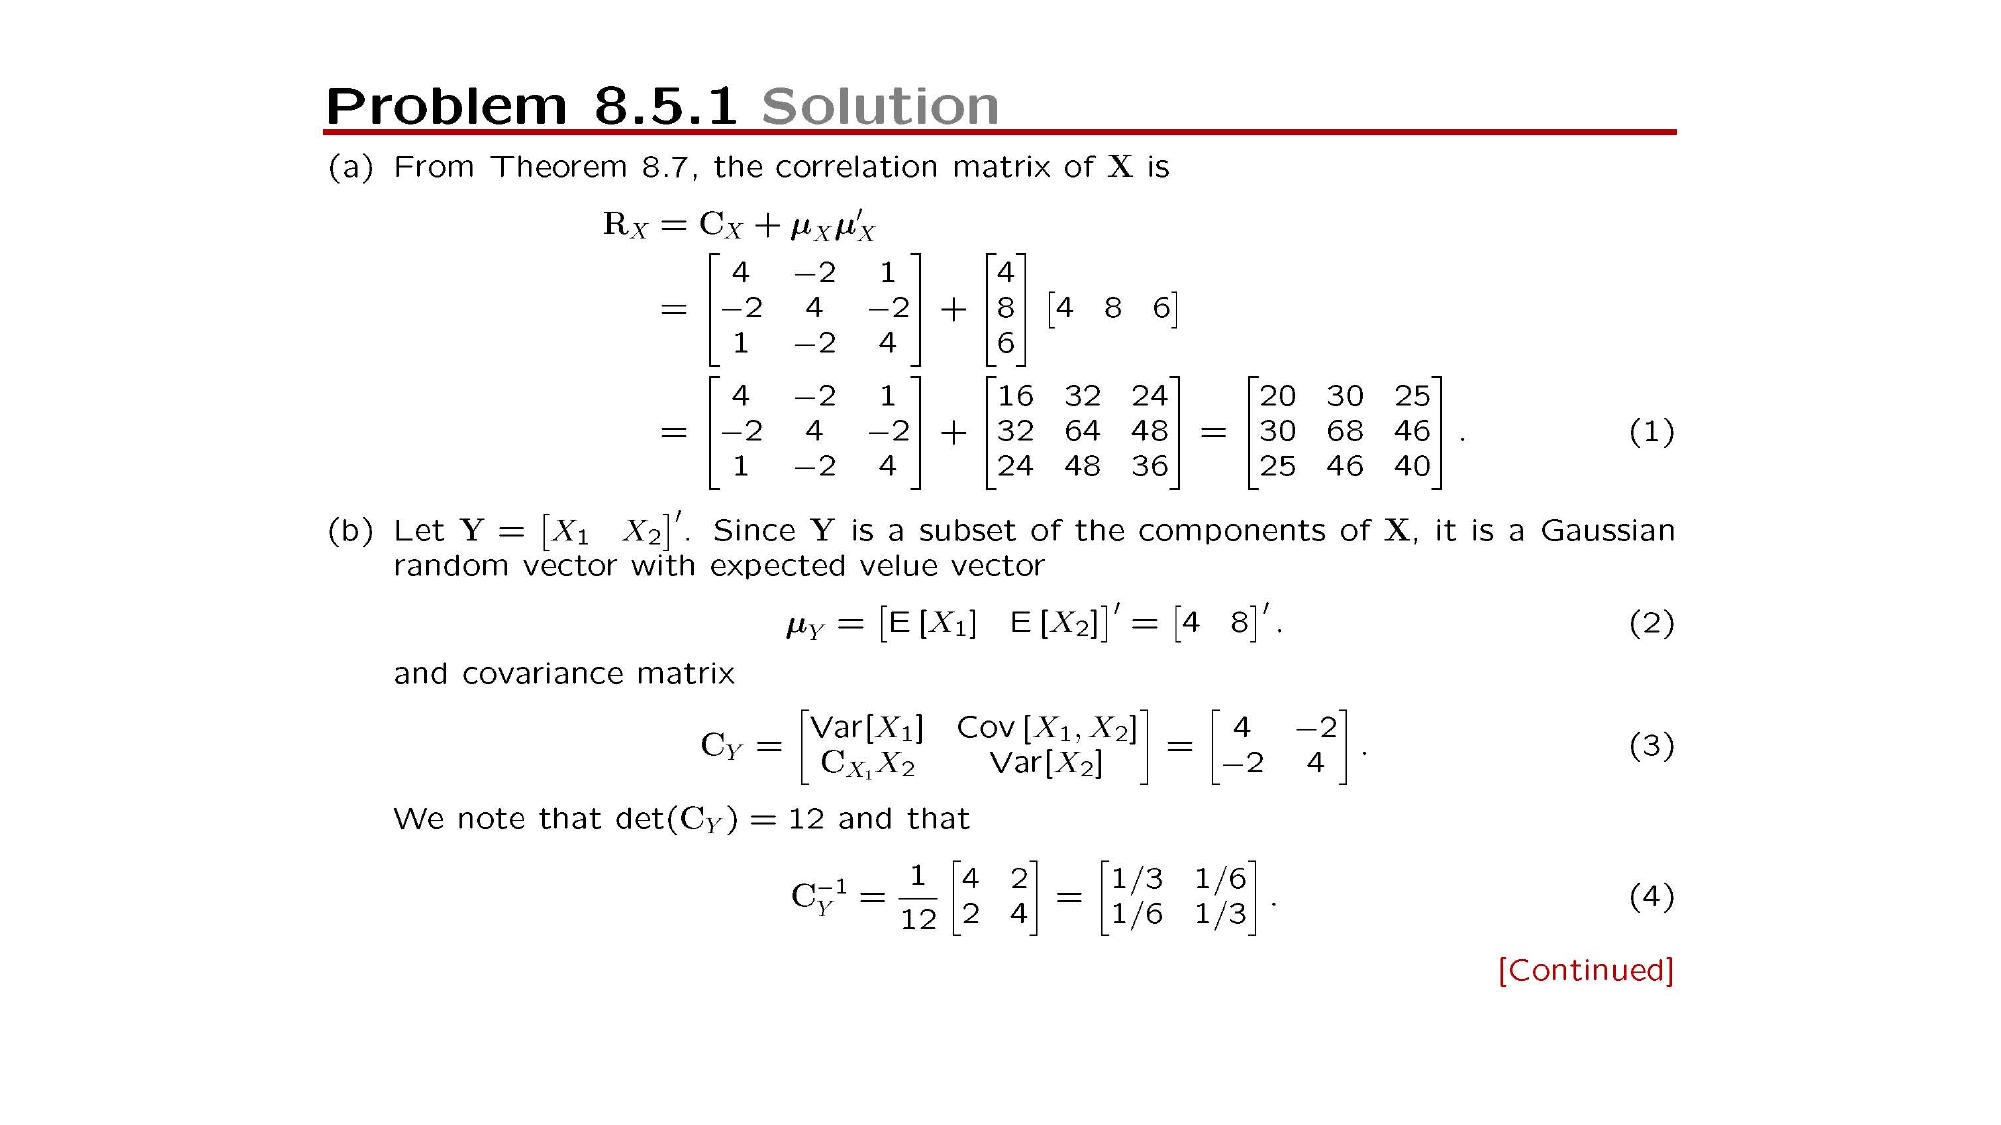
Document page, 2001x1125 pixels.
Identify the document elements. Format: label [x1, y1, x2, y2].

picture [271, 0, 1728, 1125]
